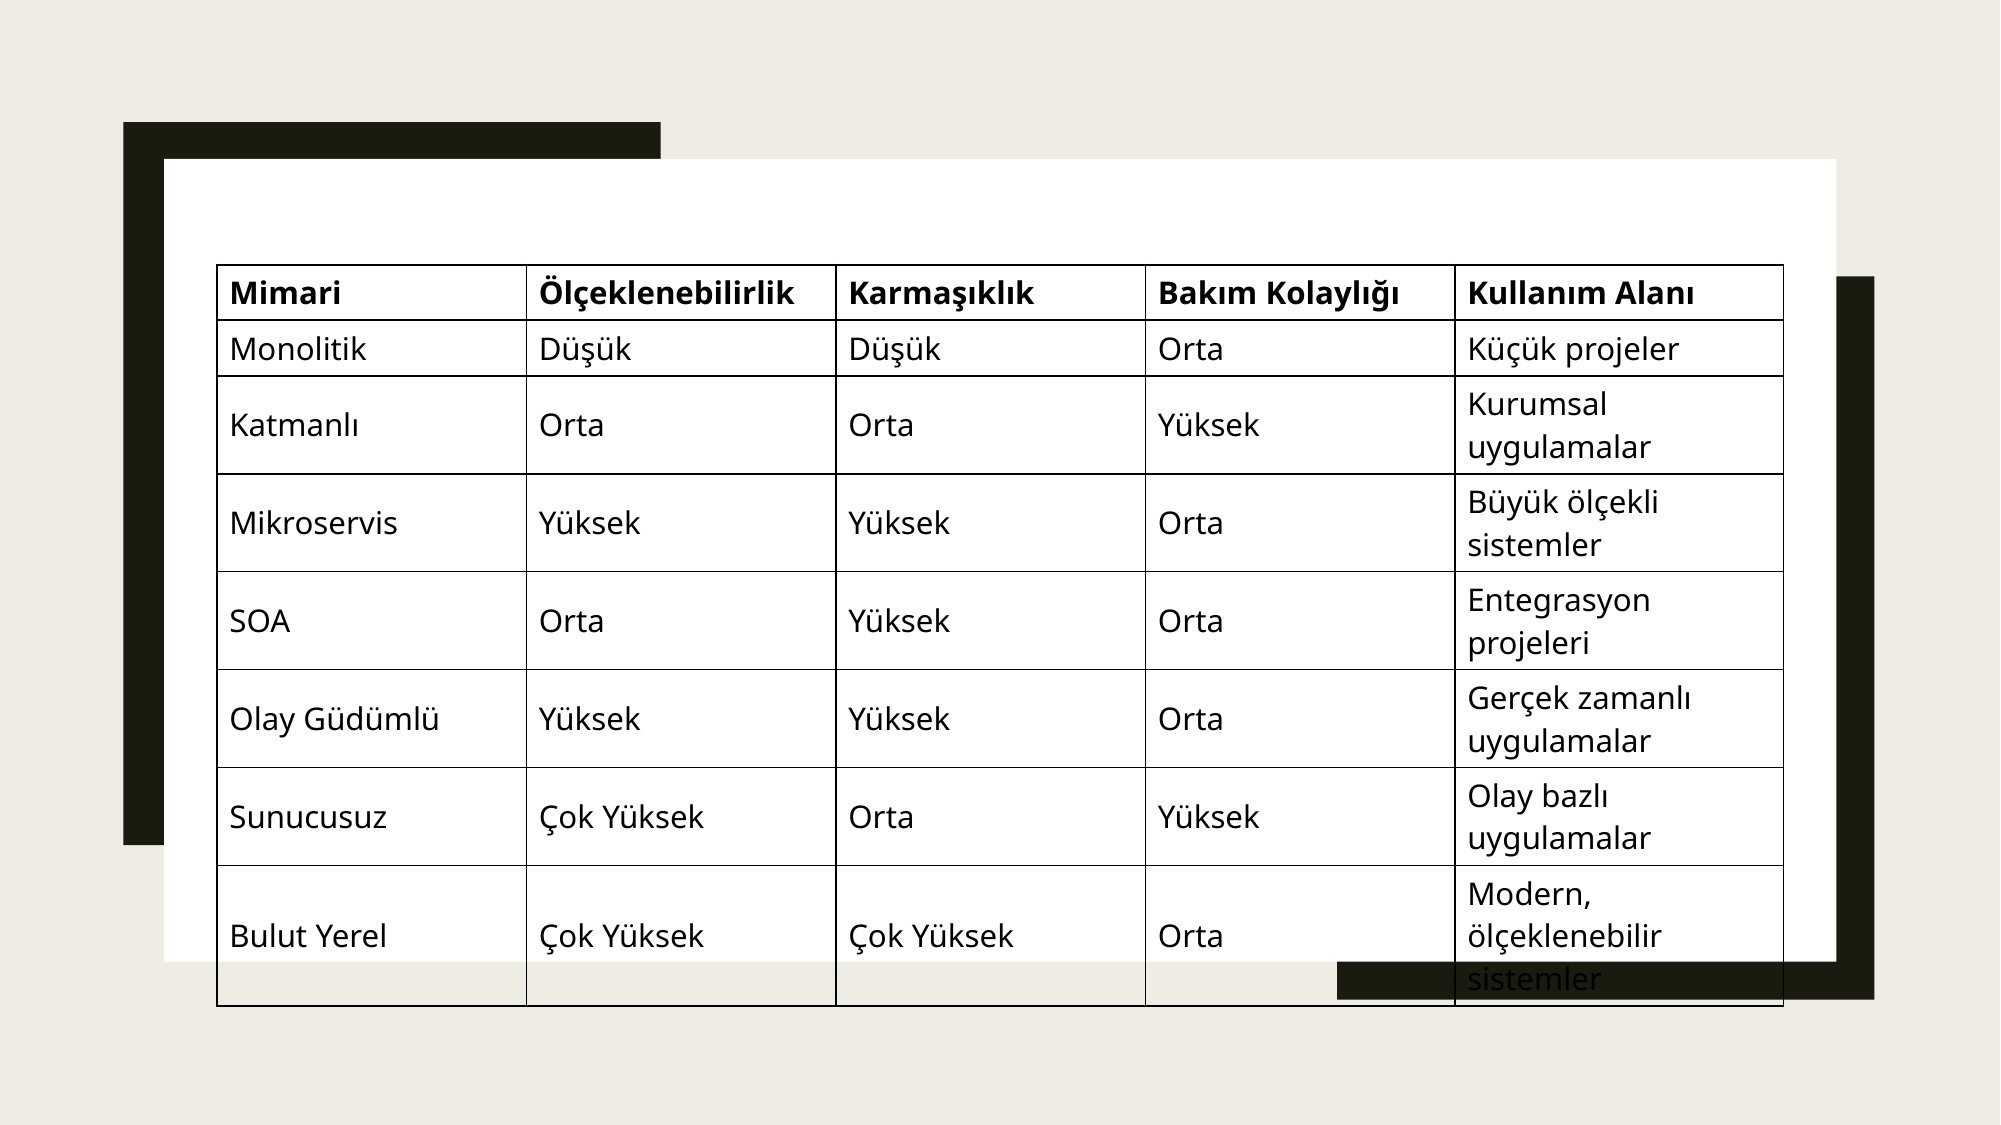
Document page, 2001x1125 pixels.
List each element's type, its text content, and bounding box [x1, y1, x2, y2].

table_cell Bulut Yerel [218, 1000, 526, 1005]
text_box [123, 122, 1875, 1000]
table_cell Çok Yüksek [837, 1000, 1145, 1005]
table_cell Orta [1146, 1000, 1454, 1005]
table_cell Çok Yüksek [527, 1000, 835, 1005]
table_cell Modern, ölçeklenebilir sistemler [1456, 1000, 1783, 1005]
text_box [0, 0, 2000, 1125]
